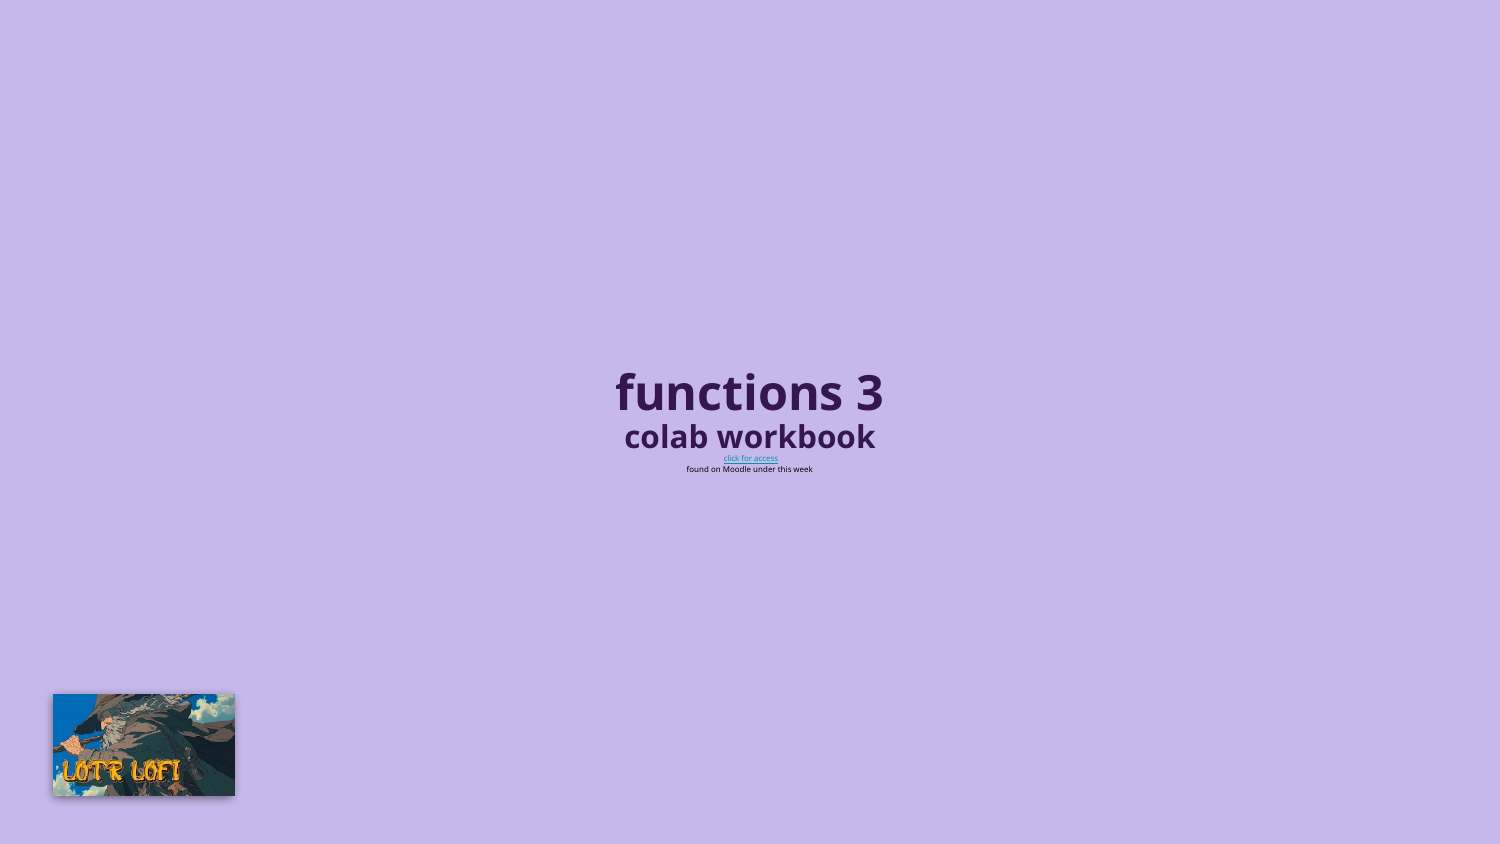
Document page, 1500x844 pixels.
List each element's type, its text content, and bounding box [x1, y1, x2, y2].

title functions 3 colab workbook click for access found on Moodle under this week [51, 352, 1449, 491]
picture [53, 694, 235, 797]
